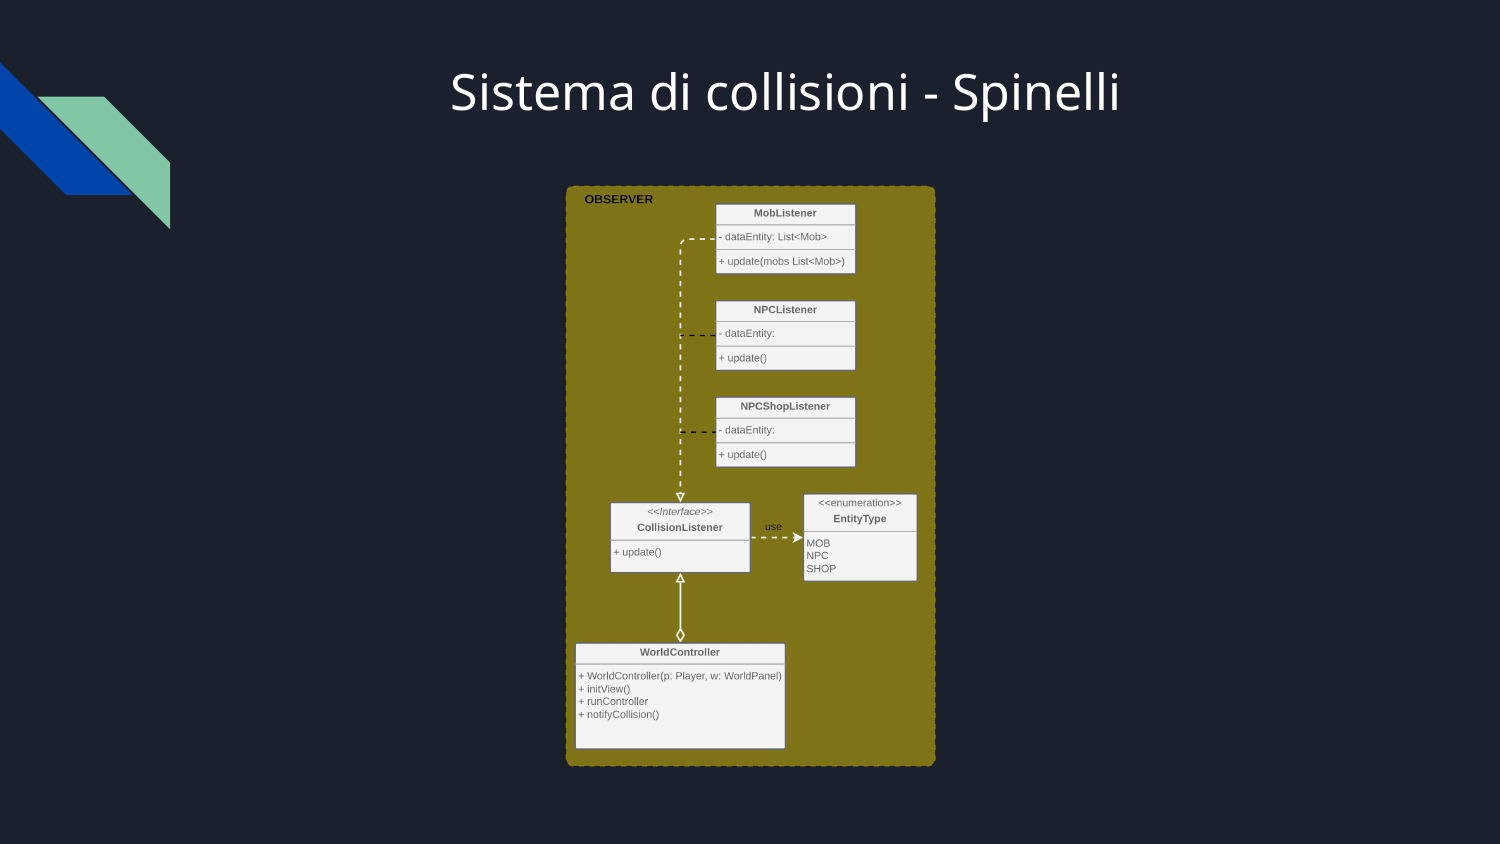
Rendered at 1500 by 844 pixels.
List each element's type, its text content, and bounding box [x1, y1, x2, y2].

picture [555, 176, 944, 775]
title Sistema di collisioni - Spinelli [209, 45, 1364, 196]
